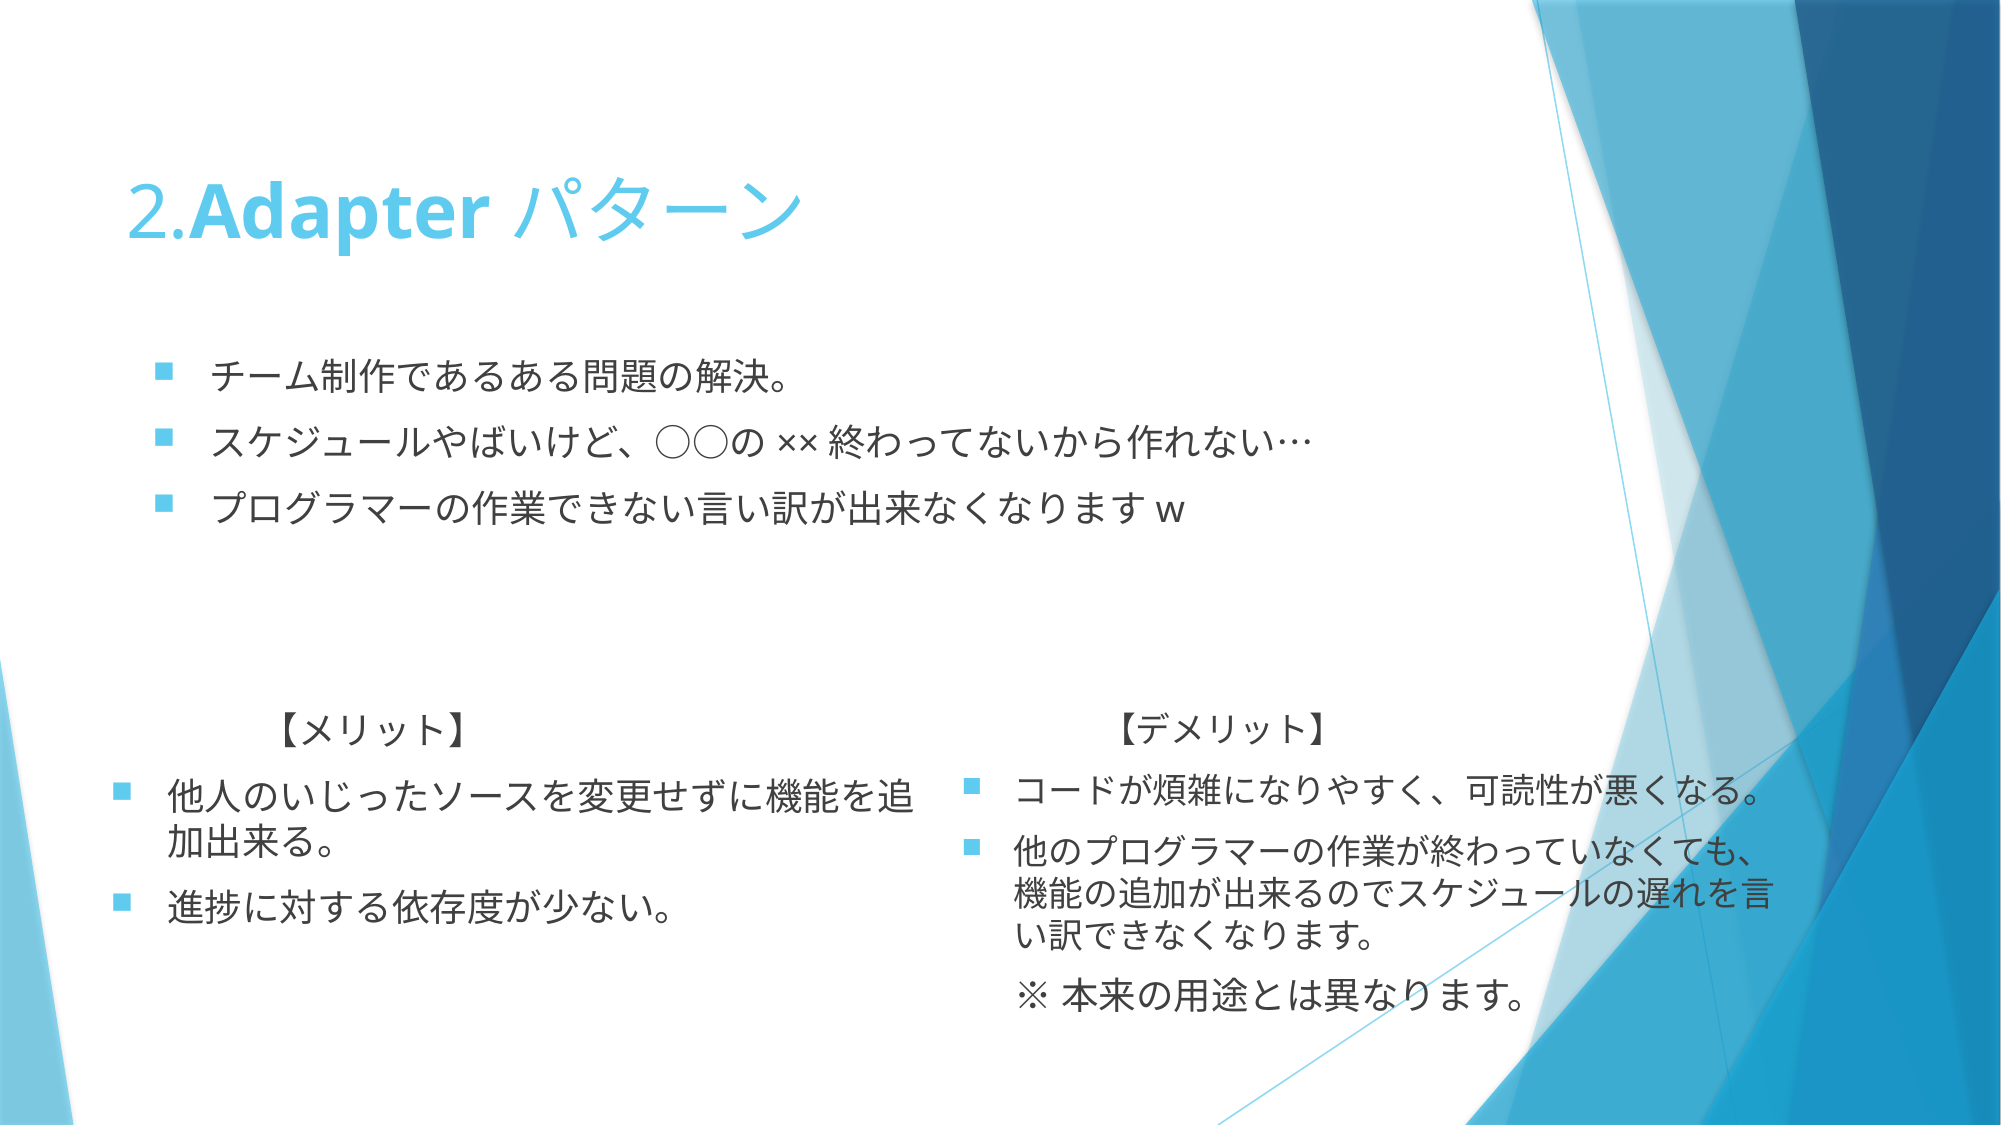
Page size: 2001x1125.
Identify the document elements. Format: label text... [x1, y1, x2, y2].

text_box ※本来の用途とは異なります。 [999, 964, 1545, 1025]
text_box チーム制作であるある問題の解決。 スケジュールやばいけど、○○の××終わってないから作れない… プログラマーの作業できない言い訳が出来なくなりますw [137, 345, 1573, 563]
text_box 【デメリット】 コードが煩雑になりやすく、可読性が悪くなる。 他のプログラマーの作業が終わっていなくても、機能の追加が出来るのでスケジュールの遅れを言い訳できなくなります。 [946, 699, 1798, 991]
title 2.Adapterパターン [111, 99, 1522, 317]
text_box 【メリット】 他人のいじったソースを変更せずに機能を追加出来る。 進捗に対する依存度が少ない。 [95, 699, 946, 962]
